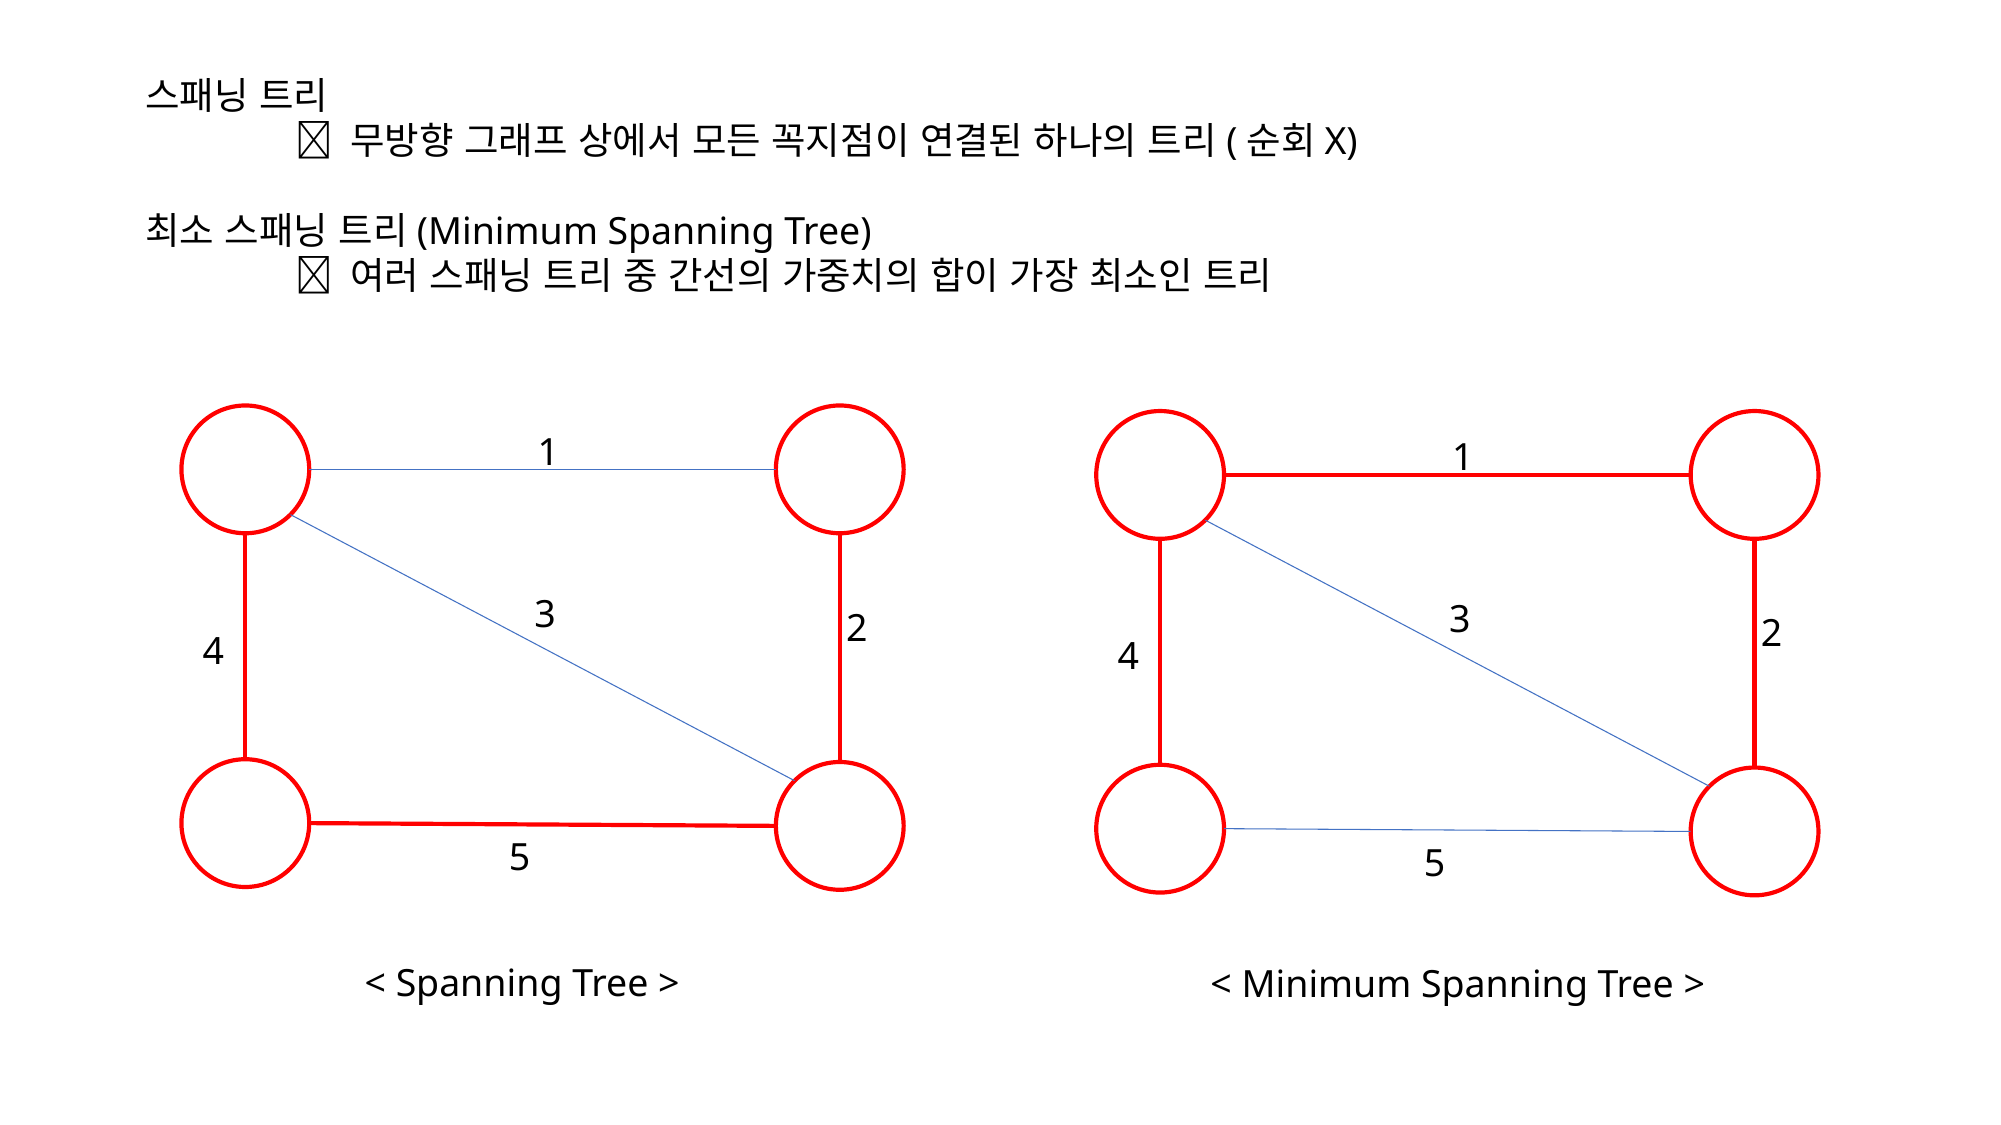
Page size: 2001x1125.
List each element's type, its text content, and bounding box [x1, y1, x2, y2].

text_box 스패닝 트리  무방향 그래프 상에서 모든 꼭지점이 연결된 하나의 트리(순회X) 최소 스패닝 트리(Minimum Spanning Tree)  여러 스패닝 트리 중 간선의 가중치의 합이 가장 최소인 트리 [130, 64, 1373, 305]
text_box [181, 405, 1819, 1014]
